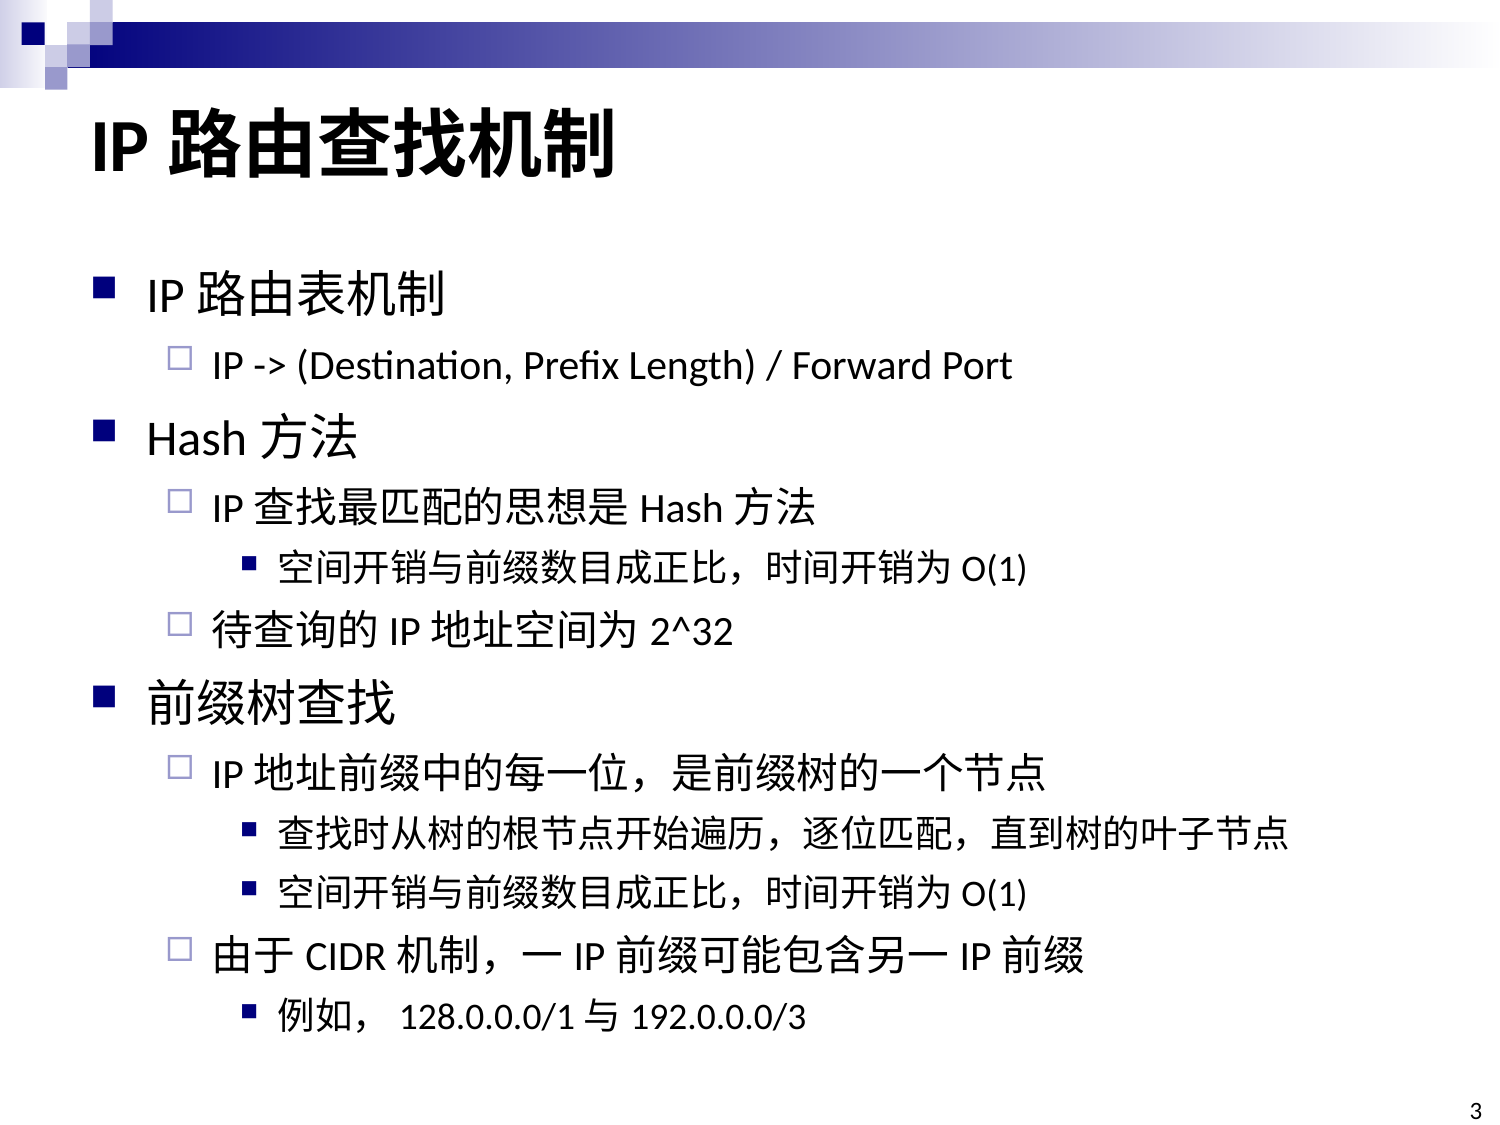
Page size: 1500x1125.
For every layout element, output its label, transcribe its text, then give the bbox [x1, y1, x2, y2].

list IP路由表机制 IP -> (Destination, Prefix Length) / Forward Port Hash方法 IP查找最匹配的思想是Hash方法 空间开销与前缀数目成正比，时间开销为O(1) 待查询的IP地址空间为2^32 前缀树查找 IP地址前缀中的每一位，是前缀树的一个节点 查找时从树的根节点开始遍历，逐位匹配，直到树的叶子节点 空间开销与前缀数目成正比，时间开销为O(1) 由于CIDR机制，一IP前缀可能包含另一IP前缀 例如，128.0.0.0/1与192.0.0.0/3 [75, 237, 1425, 1063]
title IP路由查找机制 [75, 75, 1425, 209]
slide_number 3 [1448, 1100, 1483, 1125]
